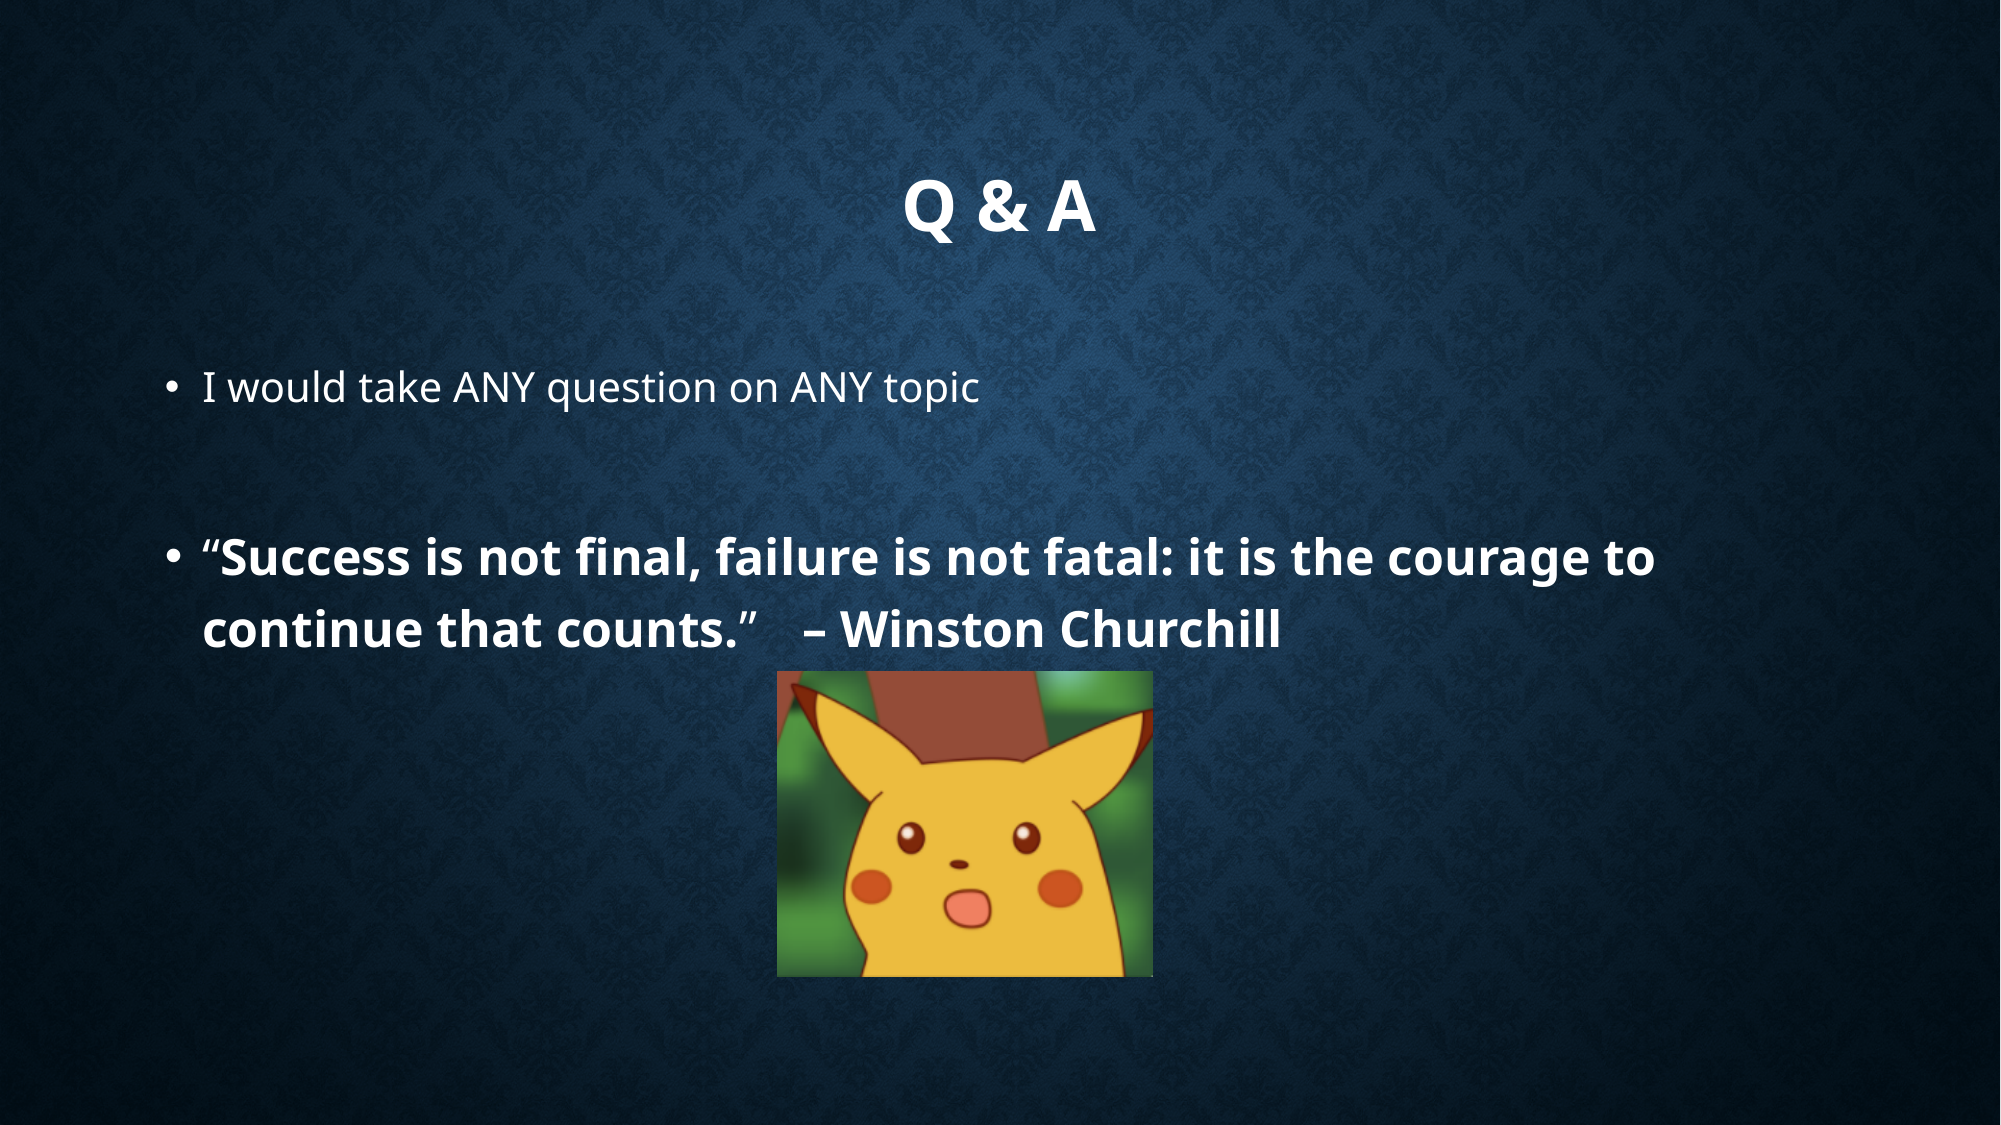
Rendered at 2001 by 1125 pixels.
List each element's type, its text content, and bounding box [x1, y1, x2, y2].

picture [777, 671, 1153, 977]
list I would take ANY question on ANY topic “Success is not final, failure is not fatal: it is the courage to continue that counts.” – Winston Churchill [149, 343, 1849, 950]
title Q & a [149, 99, 1849, 318]
